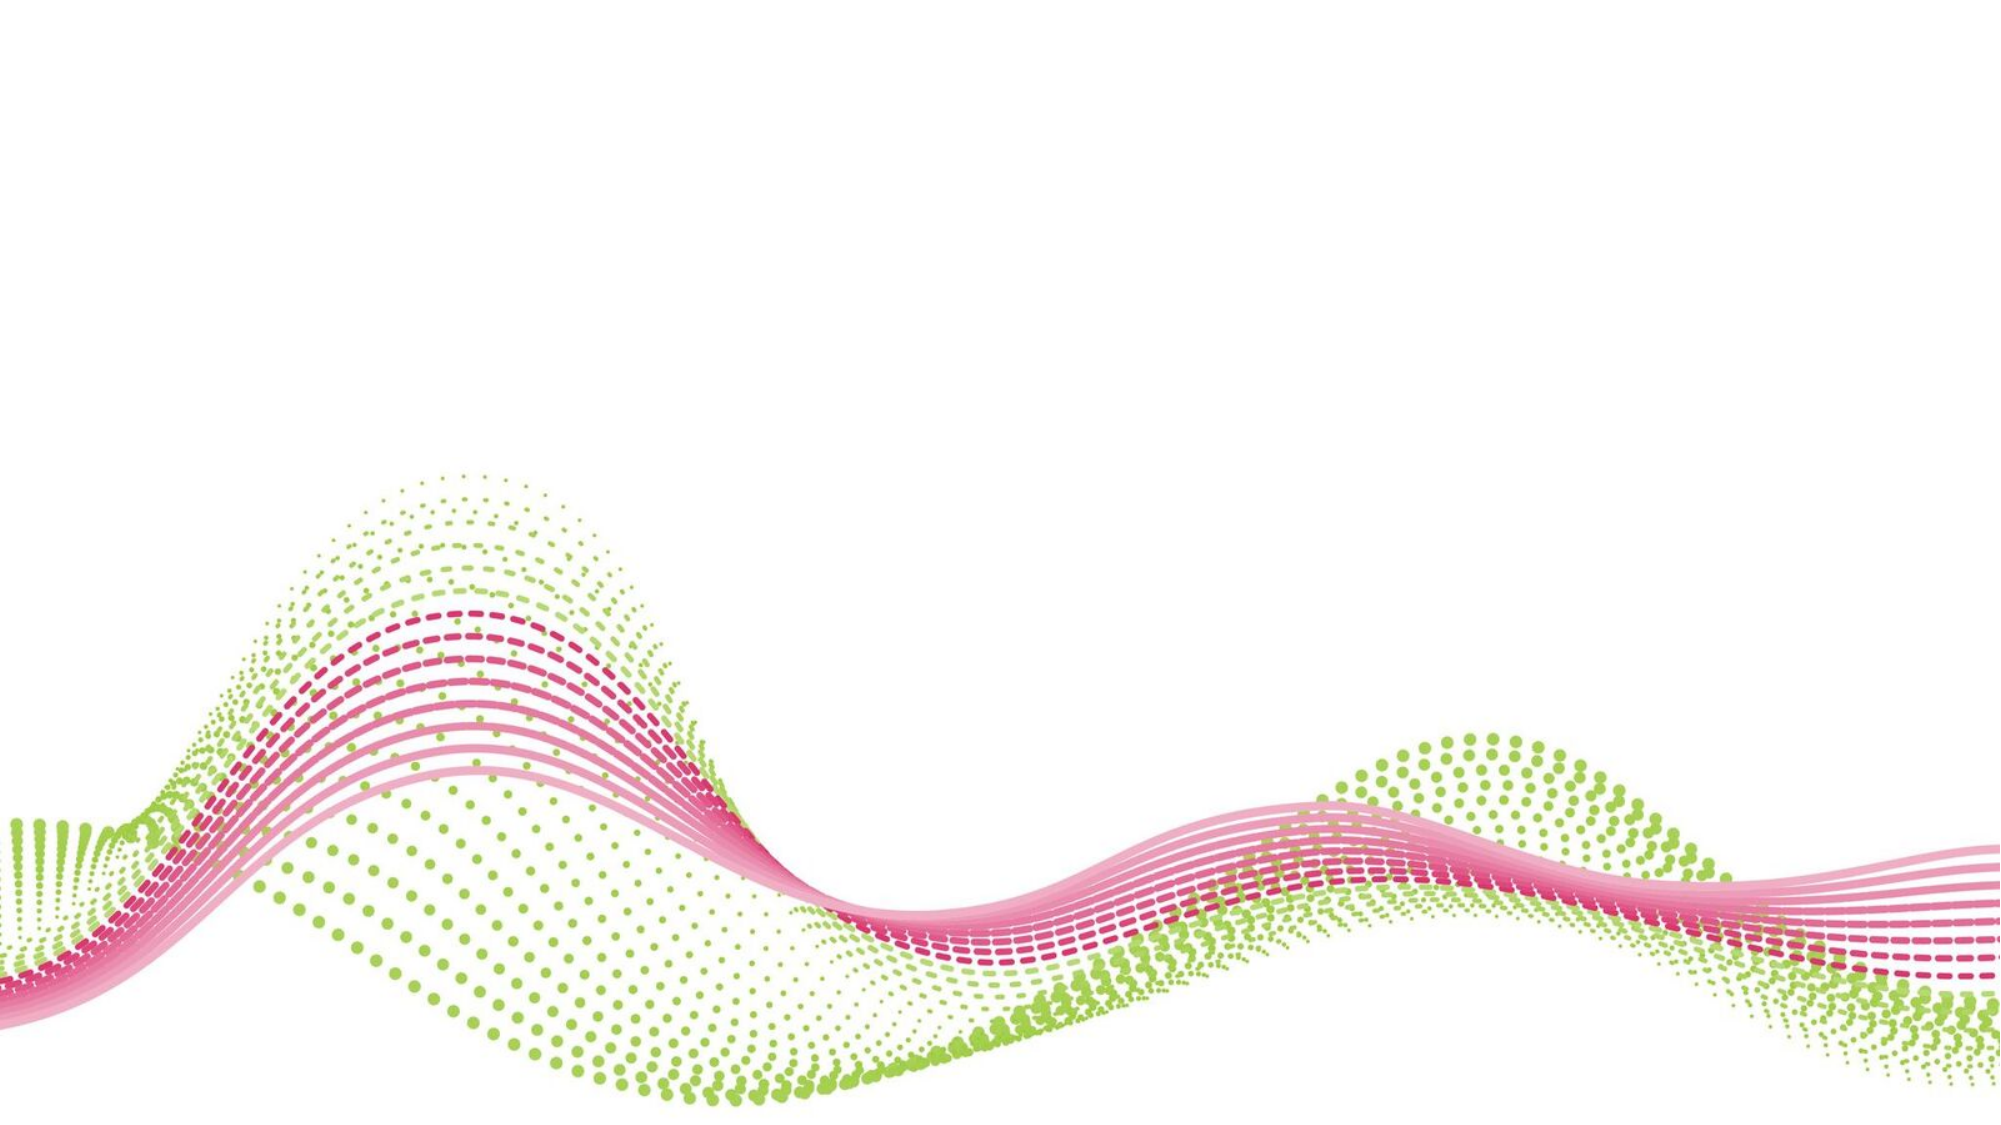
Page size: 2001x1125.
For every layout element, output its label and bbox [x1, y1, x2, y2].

picture [0, 457, 2000, 1125]
